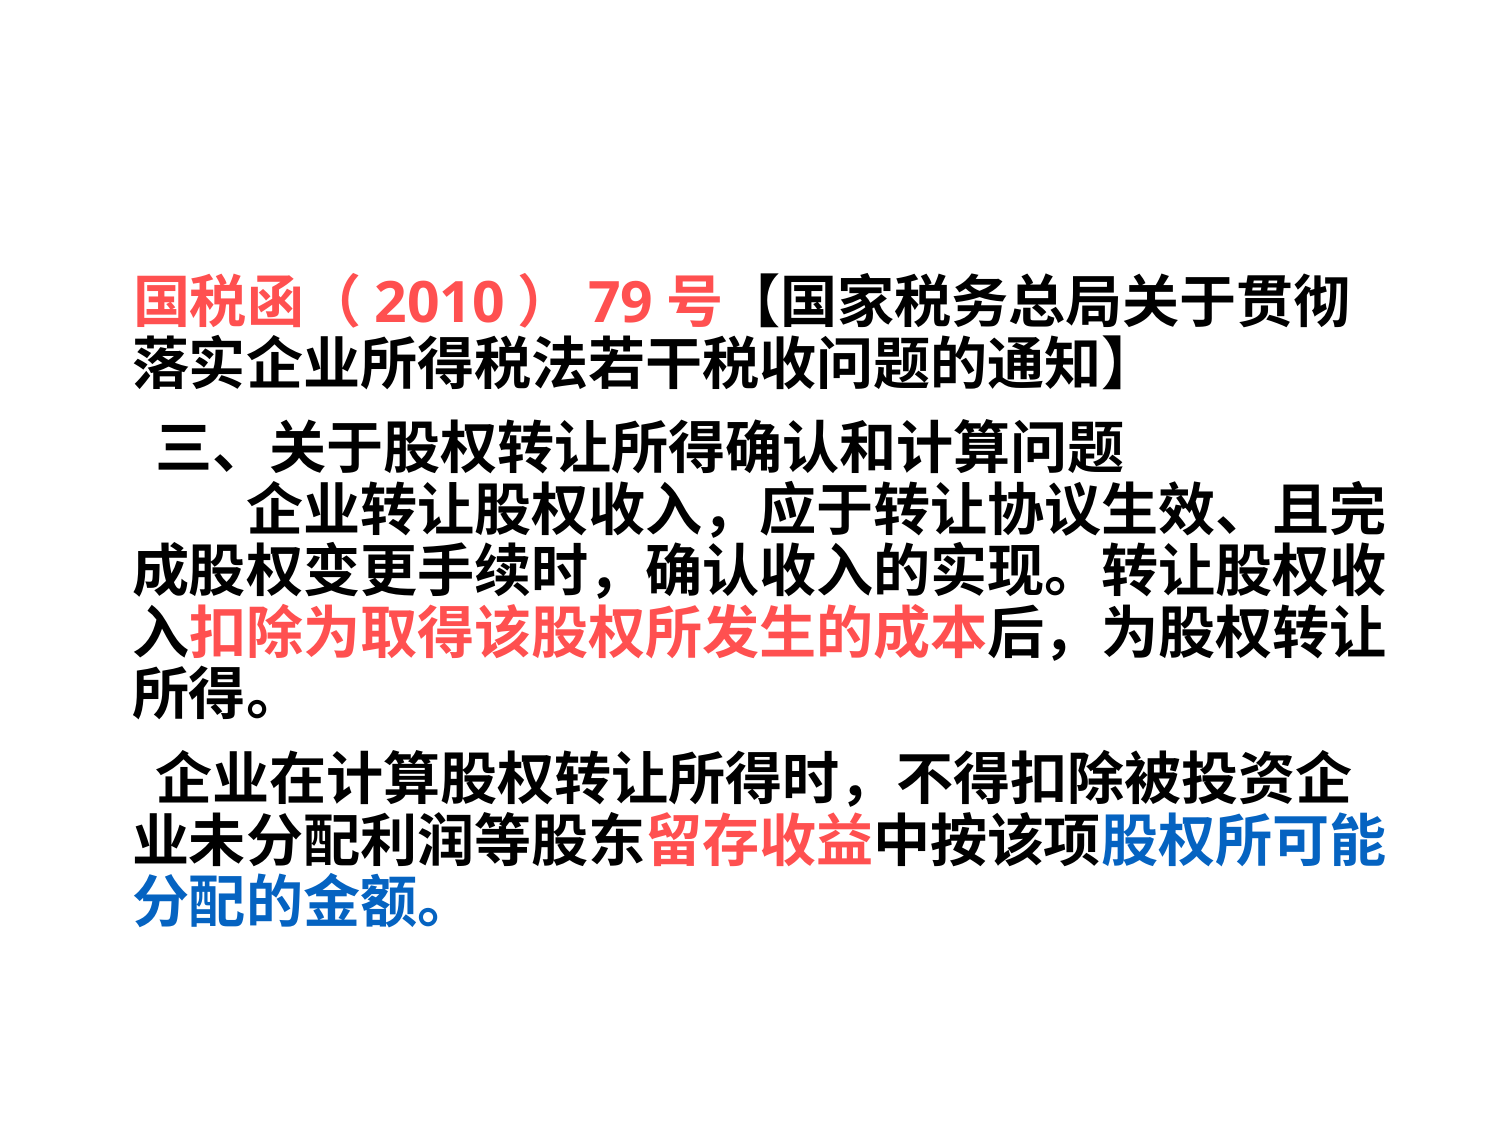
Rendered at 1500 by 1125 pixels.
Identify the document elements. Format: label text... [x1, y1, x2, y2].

list 国税函（2010）79号【国家税务总局关于贯彻落实企业所得税法若干税收问题的通知】 三、关于股权转让所得确认和计算问题 企业转让股权收入，应于转让协议生效、且完成股权变更手续时，确认收入的实现。转让股权收入扣除为取得该股权所发生的成本后，为股权转让所得。 企业在计算股权转让所得时，不得扣除被投资企业未分配利润等股东留存收益中按该项股权所可能分配的金额。 [103, 273, 1397, 1002]
